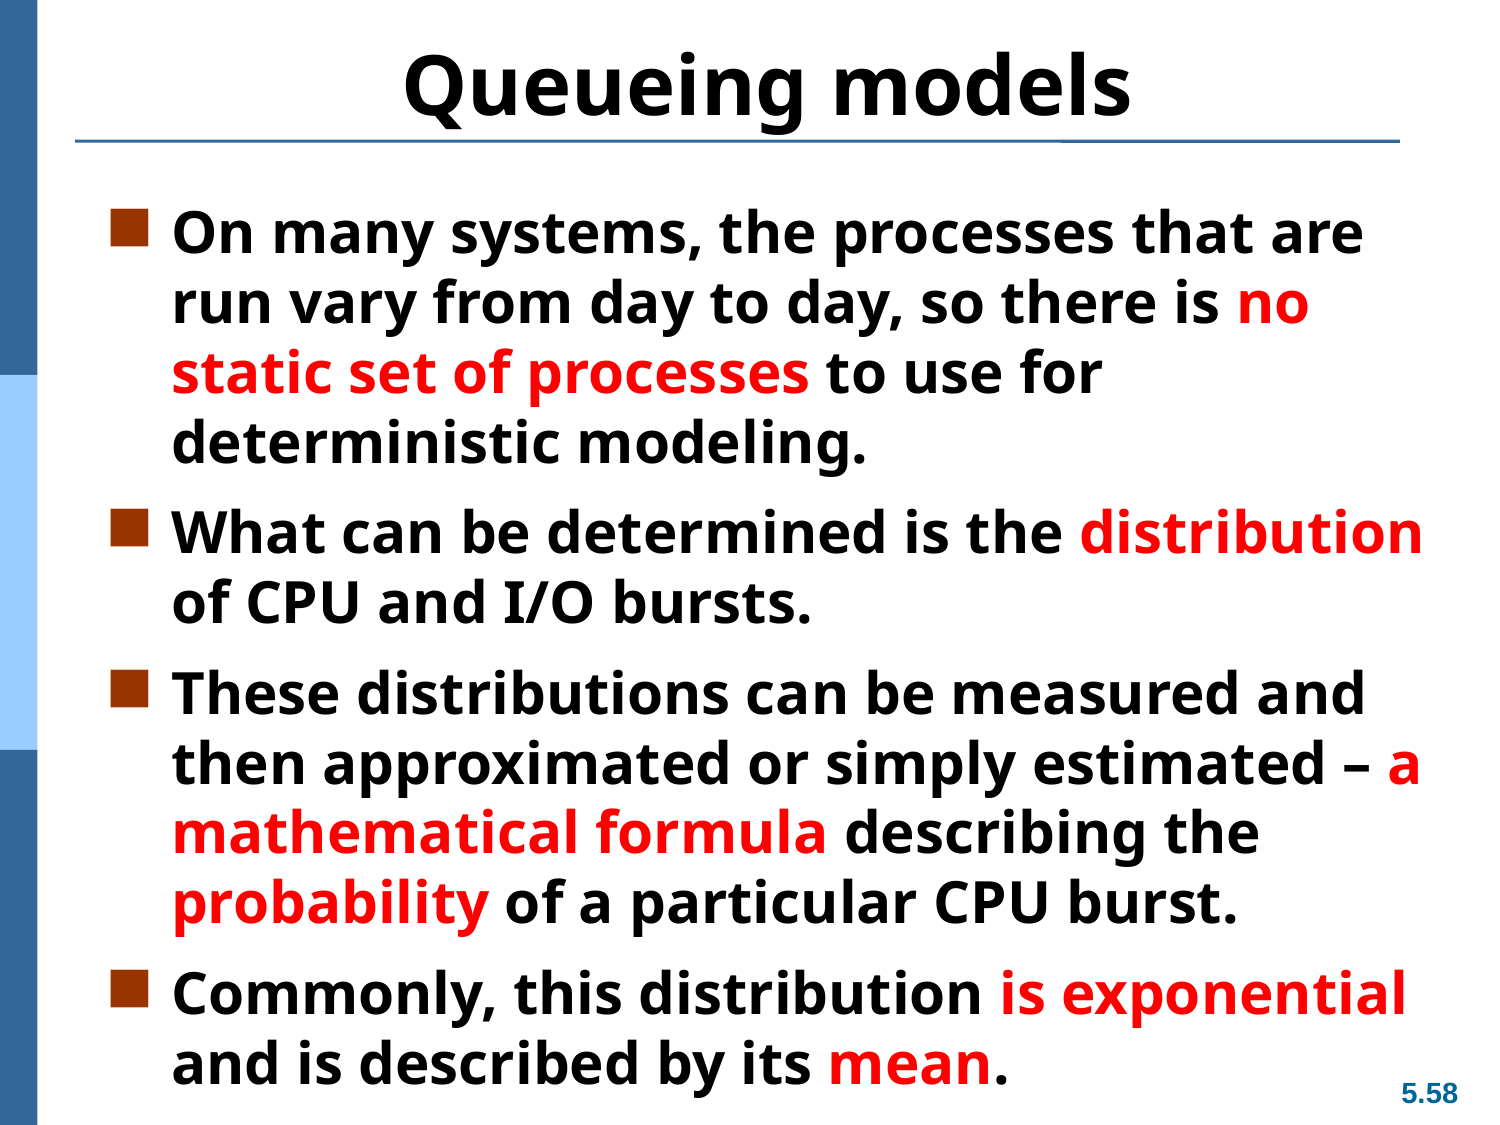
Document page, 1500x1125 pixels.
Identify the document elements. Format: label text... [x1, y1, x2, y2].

title Queueing models [92, 45, 1443, 141]
list On many systems, the processes that are run vary from day to day, so there is no static set of processes to use for deterministic modeling. What can be determined is the distribution of CPU and I/O bursts. These distributions can be measured and then approximated or simply estimated – a mathematical formula describing the probability of a particular CPU burst. Commonly, this distribution is exponential and is described by its mean. [99, 187, 1451, 950]
